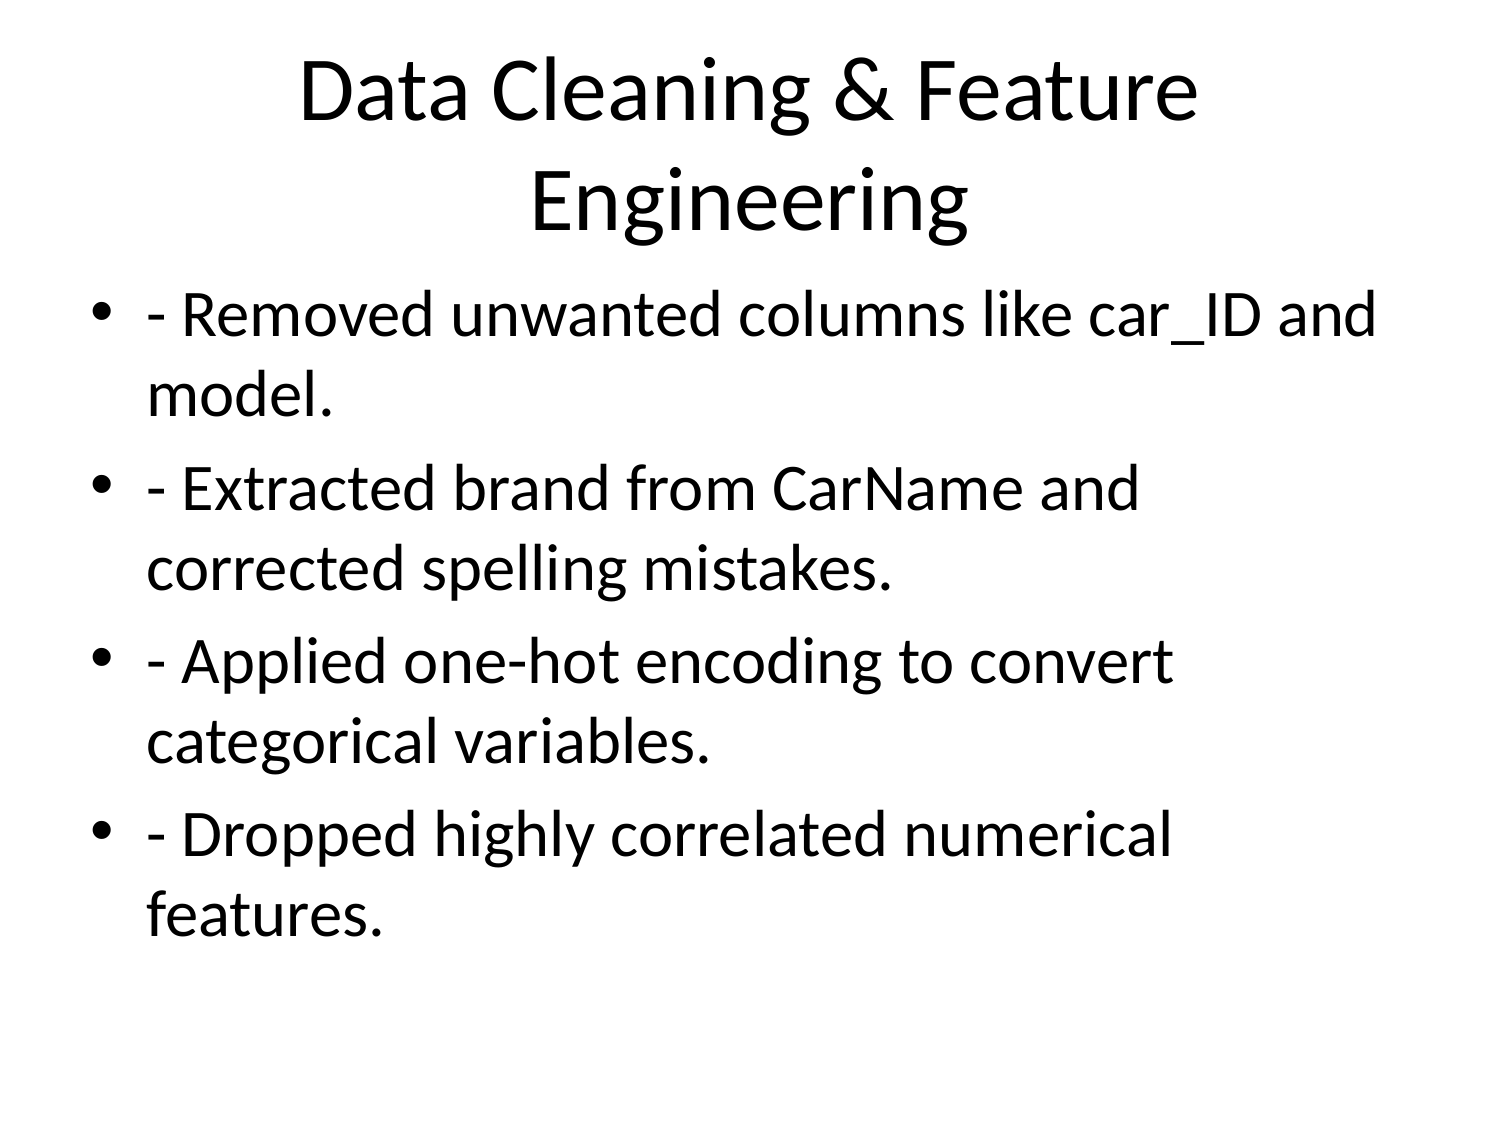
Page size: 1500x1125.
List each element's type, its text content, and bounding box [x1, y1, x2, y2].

title Data Cleaning & Feature Engineering [75, 45, 1425, 233]
list - Removed unwanted columns like car_ID and model. - Extracted brand from CarName and corrected spelling mistakes. - Applied one-hot encoding to convert categorical variables. - Dropped highly correlated numerical features. [75, 262, 1425, 1005]
